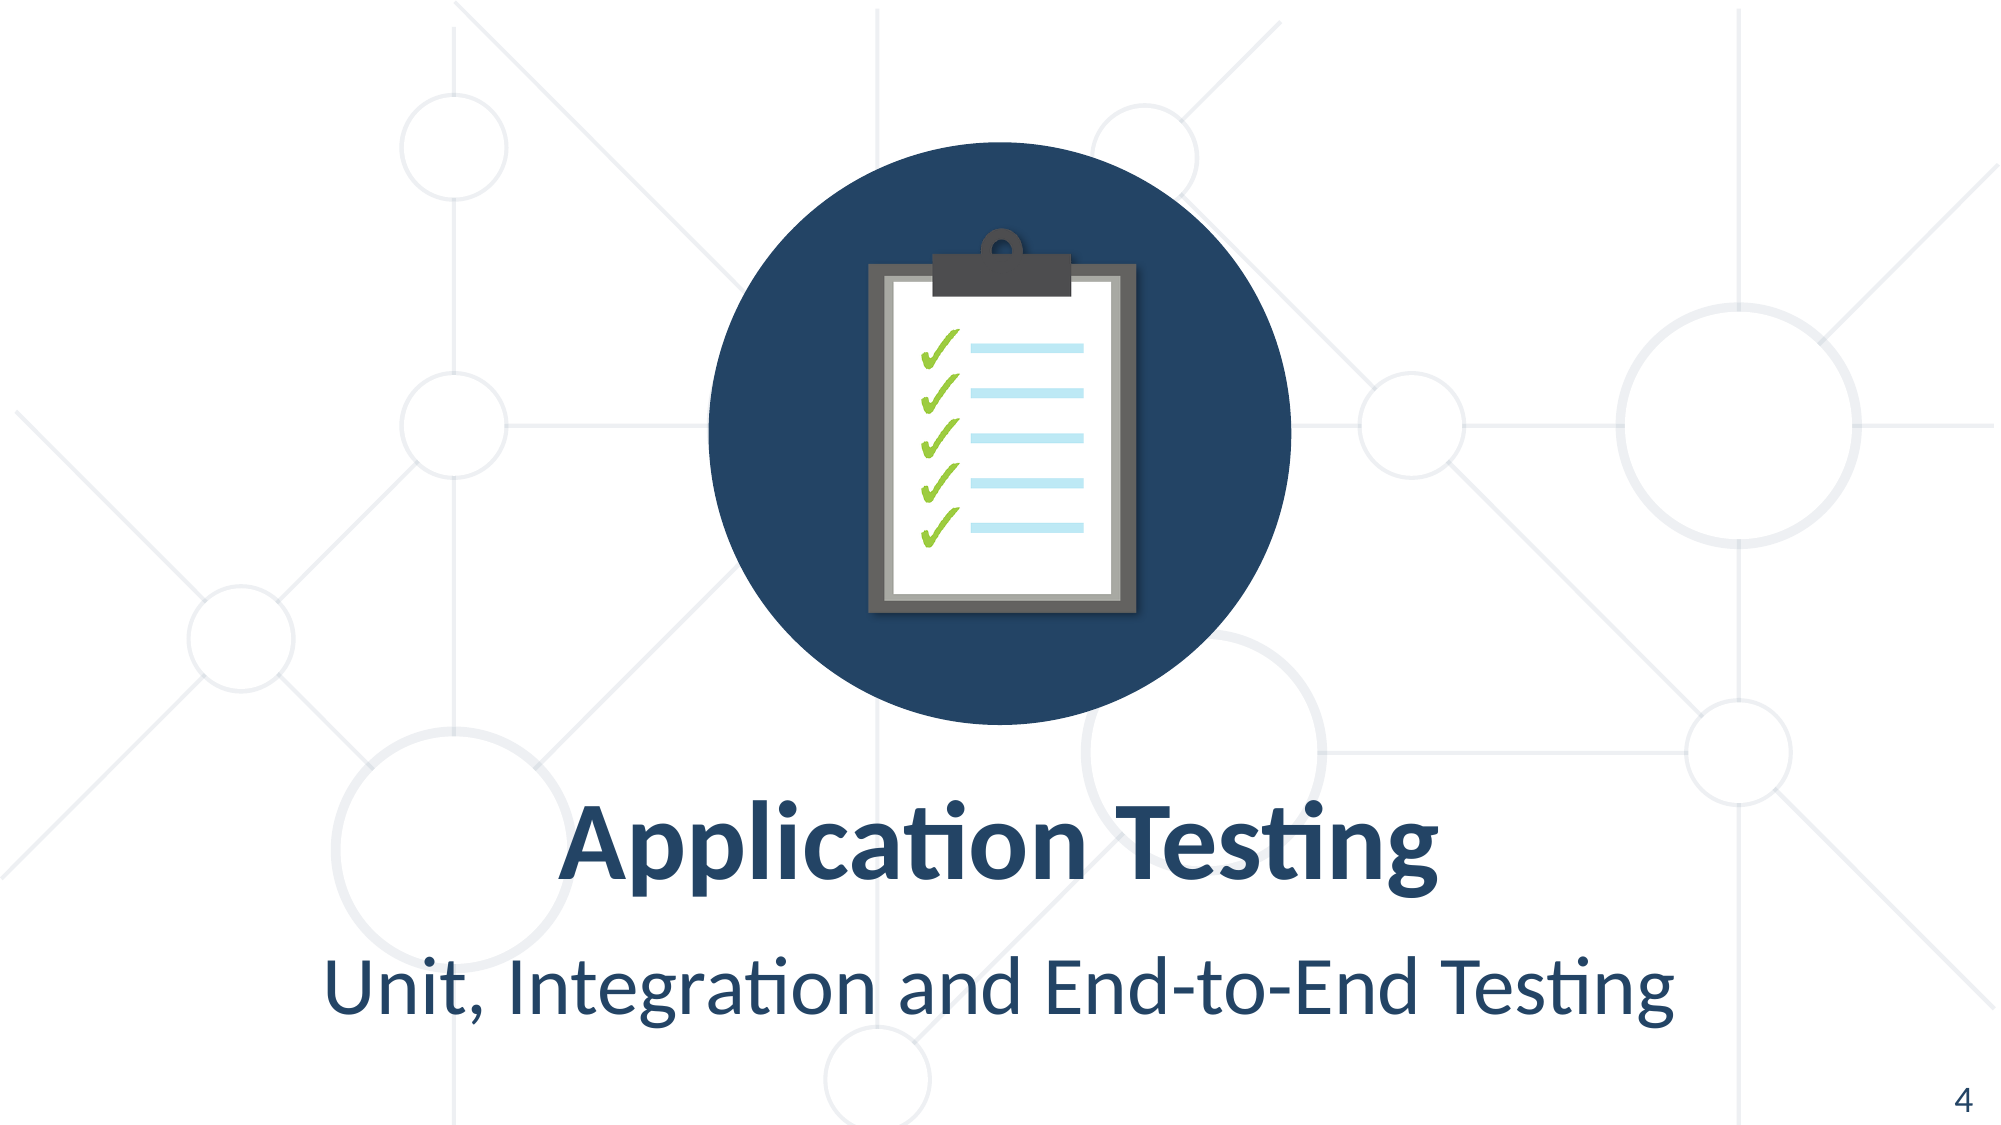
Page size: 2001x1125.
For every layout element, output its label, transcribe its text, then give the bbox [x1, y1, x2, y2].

slide_number 4 [1939, 1067, 2000, 1117]
picture [844, 193, 1156, 648]
title Application Testing [100, 771, 1900, 898]
subtitle Unit, Integration and End-to-End Testing [100, 916, 1900, 1043]
